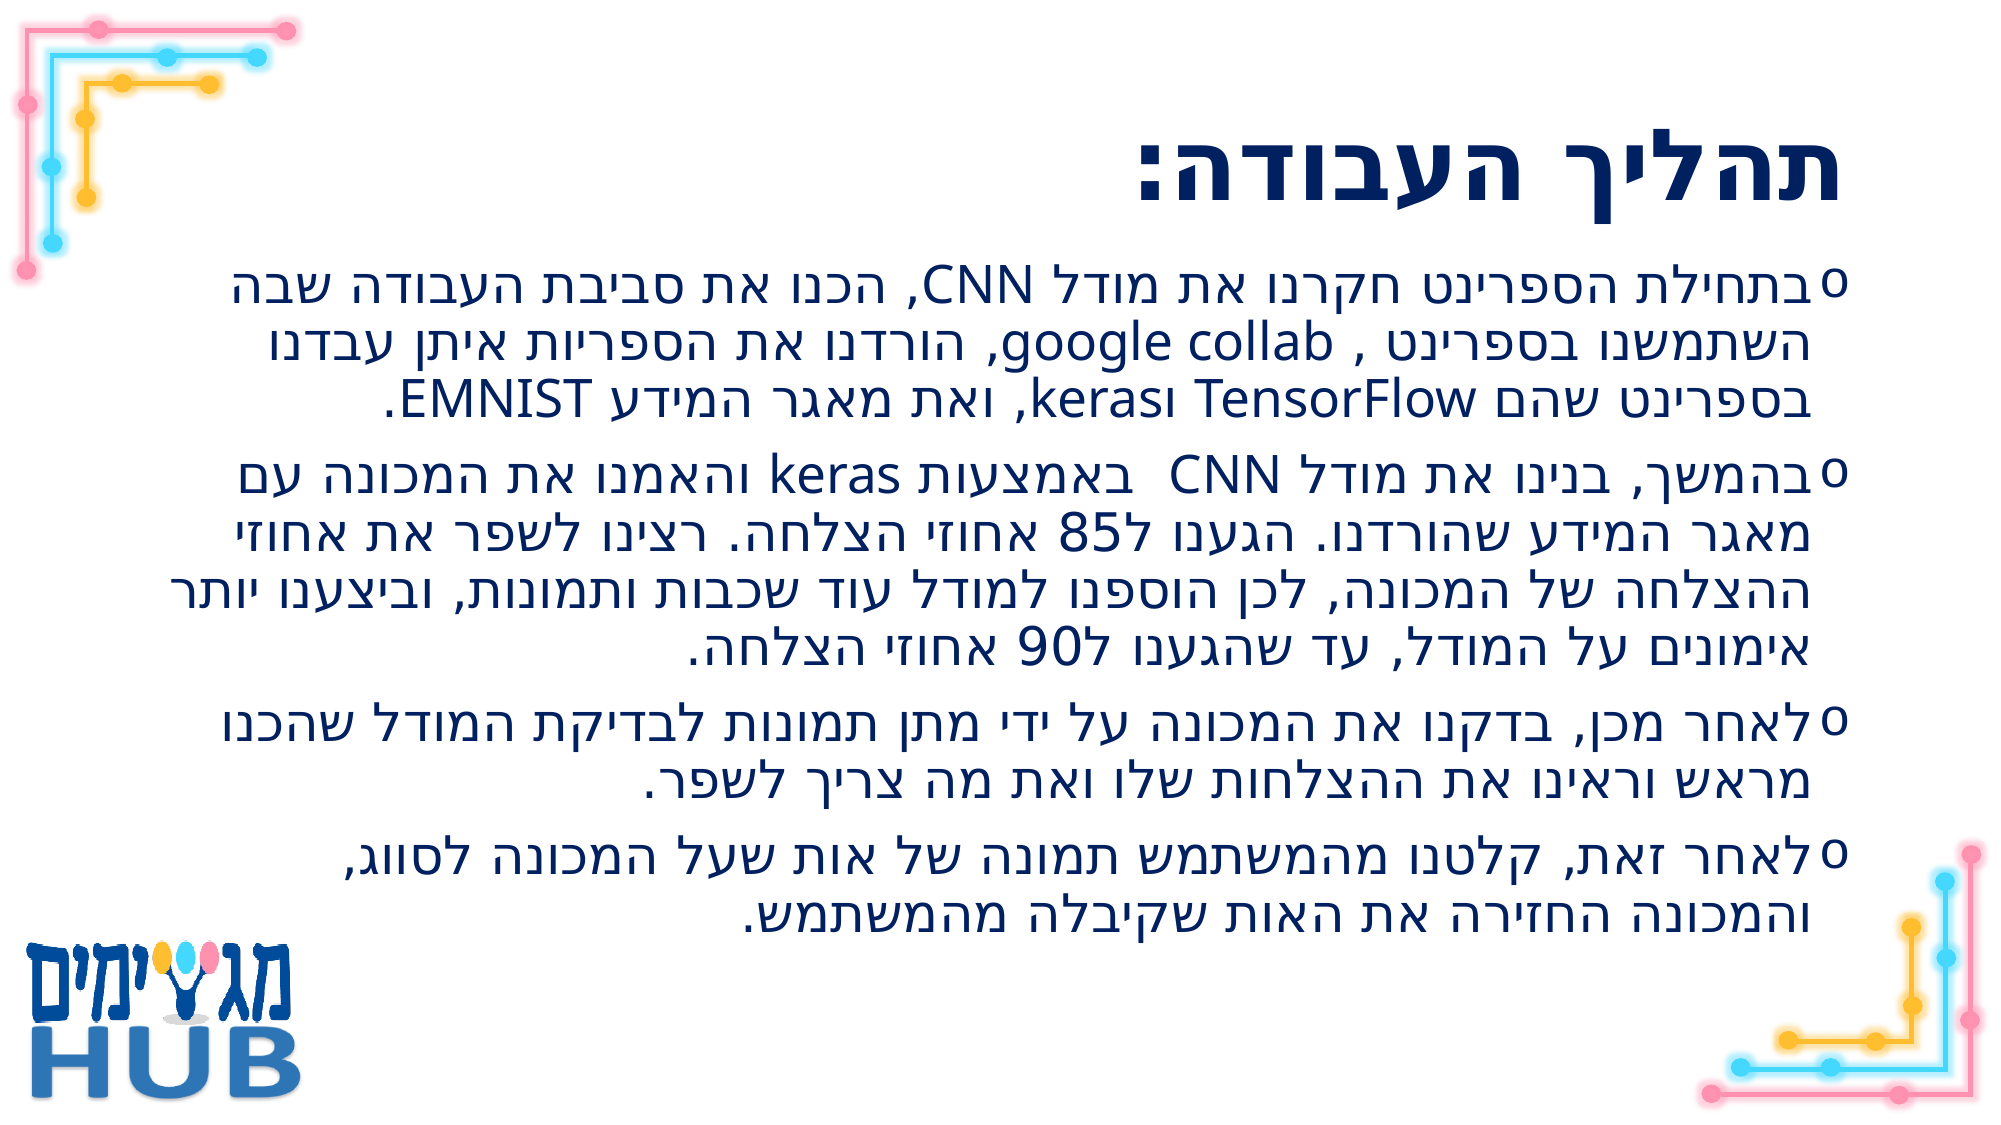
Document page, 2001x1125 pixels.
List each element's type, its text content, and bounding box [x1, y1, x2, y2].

list בתחילת הספרינט חקרנו את מודל CNN, הכנו את סביבת העבודה שבה השתמשנו בספרינט , google collab, הורדנו את הספריות איתן עבדנו בספרינט שהם TensorFlow וkeras, ואת מאגר המידע EMNIST. בהמשך, בנינו את מודל CNN באמצעות keras והאמנו את המכונה עם מאגר המידע שהורדנו. הגענו ל85 אחוזי הצלחה. רצינו לשפר את אחוזי ההצלחה של המכונה, לכן הוספנו למודל עוד שכבות ותמונות, וביצענו יותר אימונים על המודל, עד שהגענו ל90 אחוזי הצלחה. לאחר מכן, בדקנו את המכונה על ידי מתן תמונות לבדיקת המודל שהכנו מראש וראינו את ההצלחות שלו ואת מה צריך לשפר. לאחר זאת, קלטנו מהמשתמש תמונה של אות שעל המכונה לסווג, והמכונה החזירה את האות שקיבלה מהמשתמש. [137, 250, 1863, 965]
picture [16, 934, 315, 1107]
title תהליך העבודה: [137, 59, 1863, 250]
